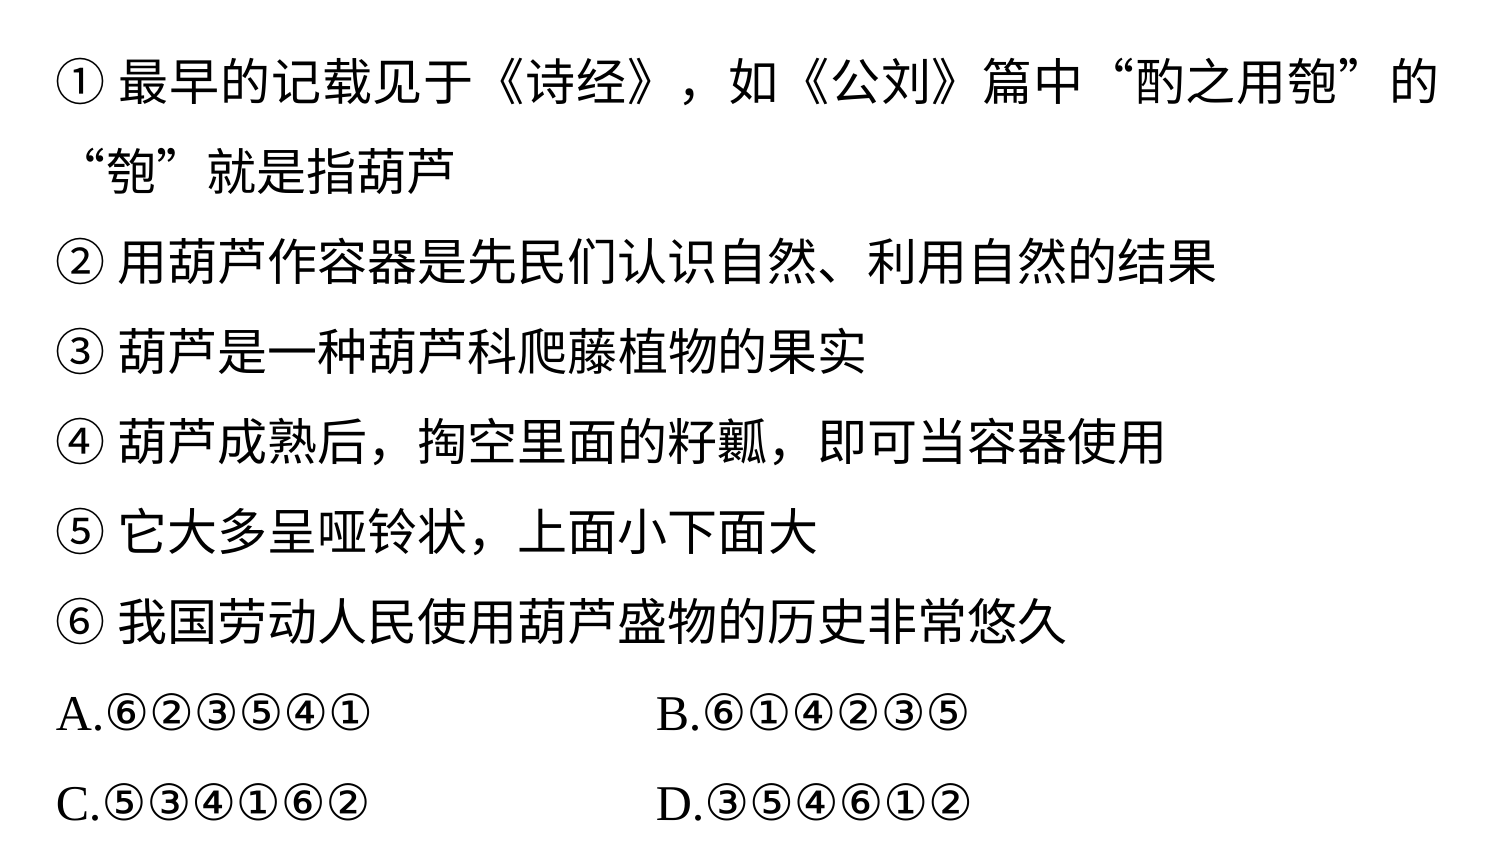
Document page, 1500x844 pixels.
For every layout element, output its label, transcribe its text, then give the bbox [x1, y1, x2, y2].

text_box ①最早的记载见于《诗经》，如《公刘》篇中“酌之用匏”的“匏”就是指葫芦 ②用葫芦作容器是先民们认识自然、利用自然的结果 ③葫芦是一种葫芦科爬藤植物的果实 ④葫芦成熟后，掏空里面的籽瓤，即可当容器使用 ⑤它大多呈哑铃状，上面小下面大 ⑥我国劳动人民使用葫芦盛物的历史非常悠久 A.⑥②③⑤④① B.⑥①④②③⑤ C.⑤③④①⑥② D.③⑤④⑥①② [41, 13, 1454, 838]
